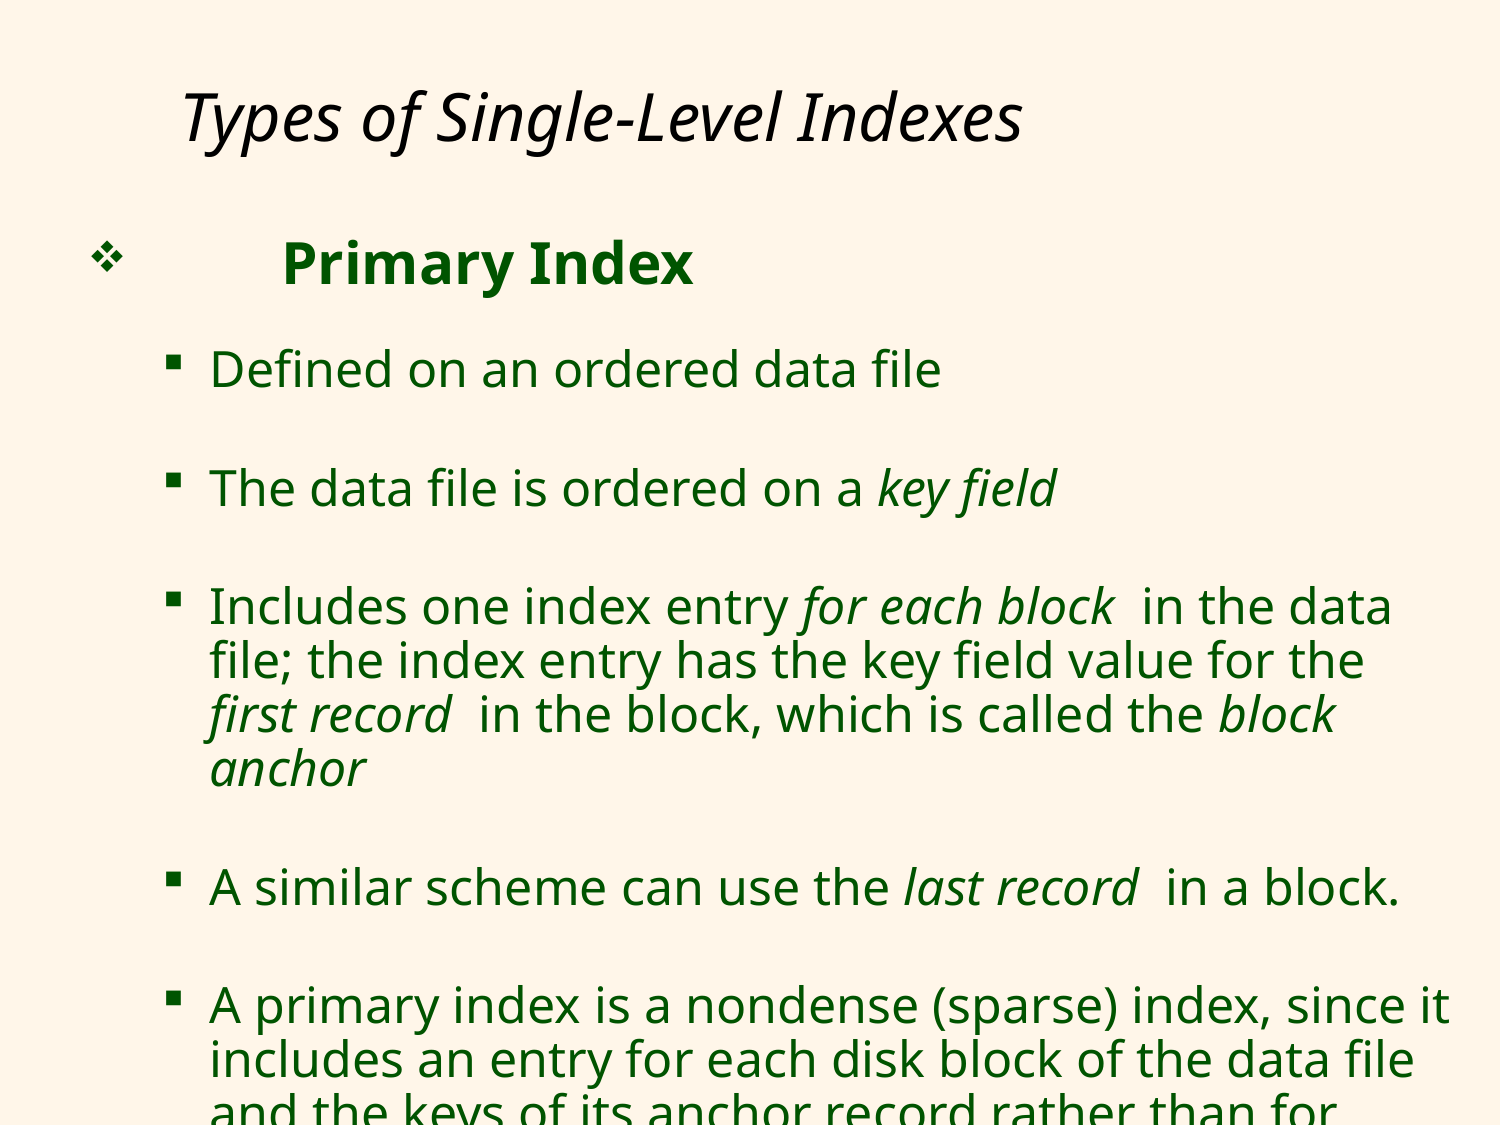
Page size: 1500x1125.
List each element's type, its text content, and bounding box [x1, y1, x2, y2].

title Types of Single-Level Indexes [164, 56, 1342, 173]
list Primary Index Defined on an ordered data file The data file is ordered on a key field Includes one index entry for each block in the data file; the index entry has the key field value for the first record in the block, which is called the block anchor A similar scheme can use the last record in a block. A primary index is a nondense (sparse) index, since it includes an entry for each disk block of the data file and the keys of its anchor record rather than for every search value. [72, 227, 1469, 1042]
